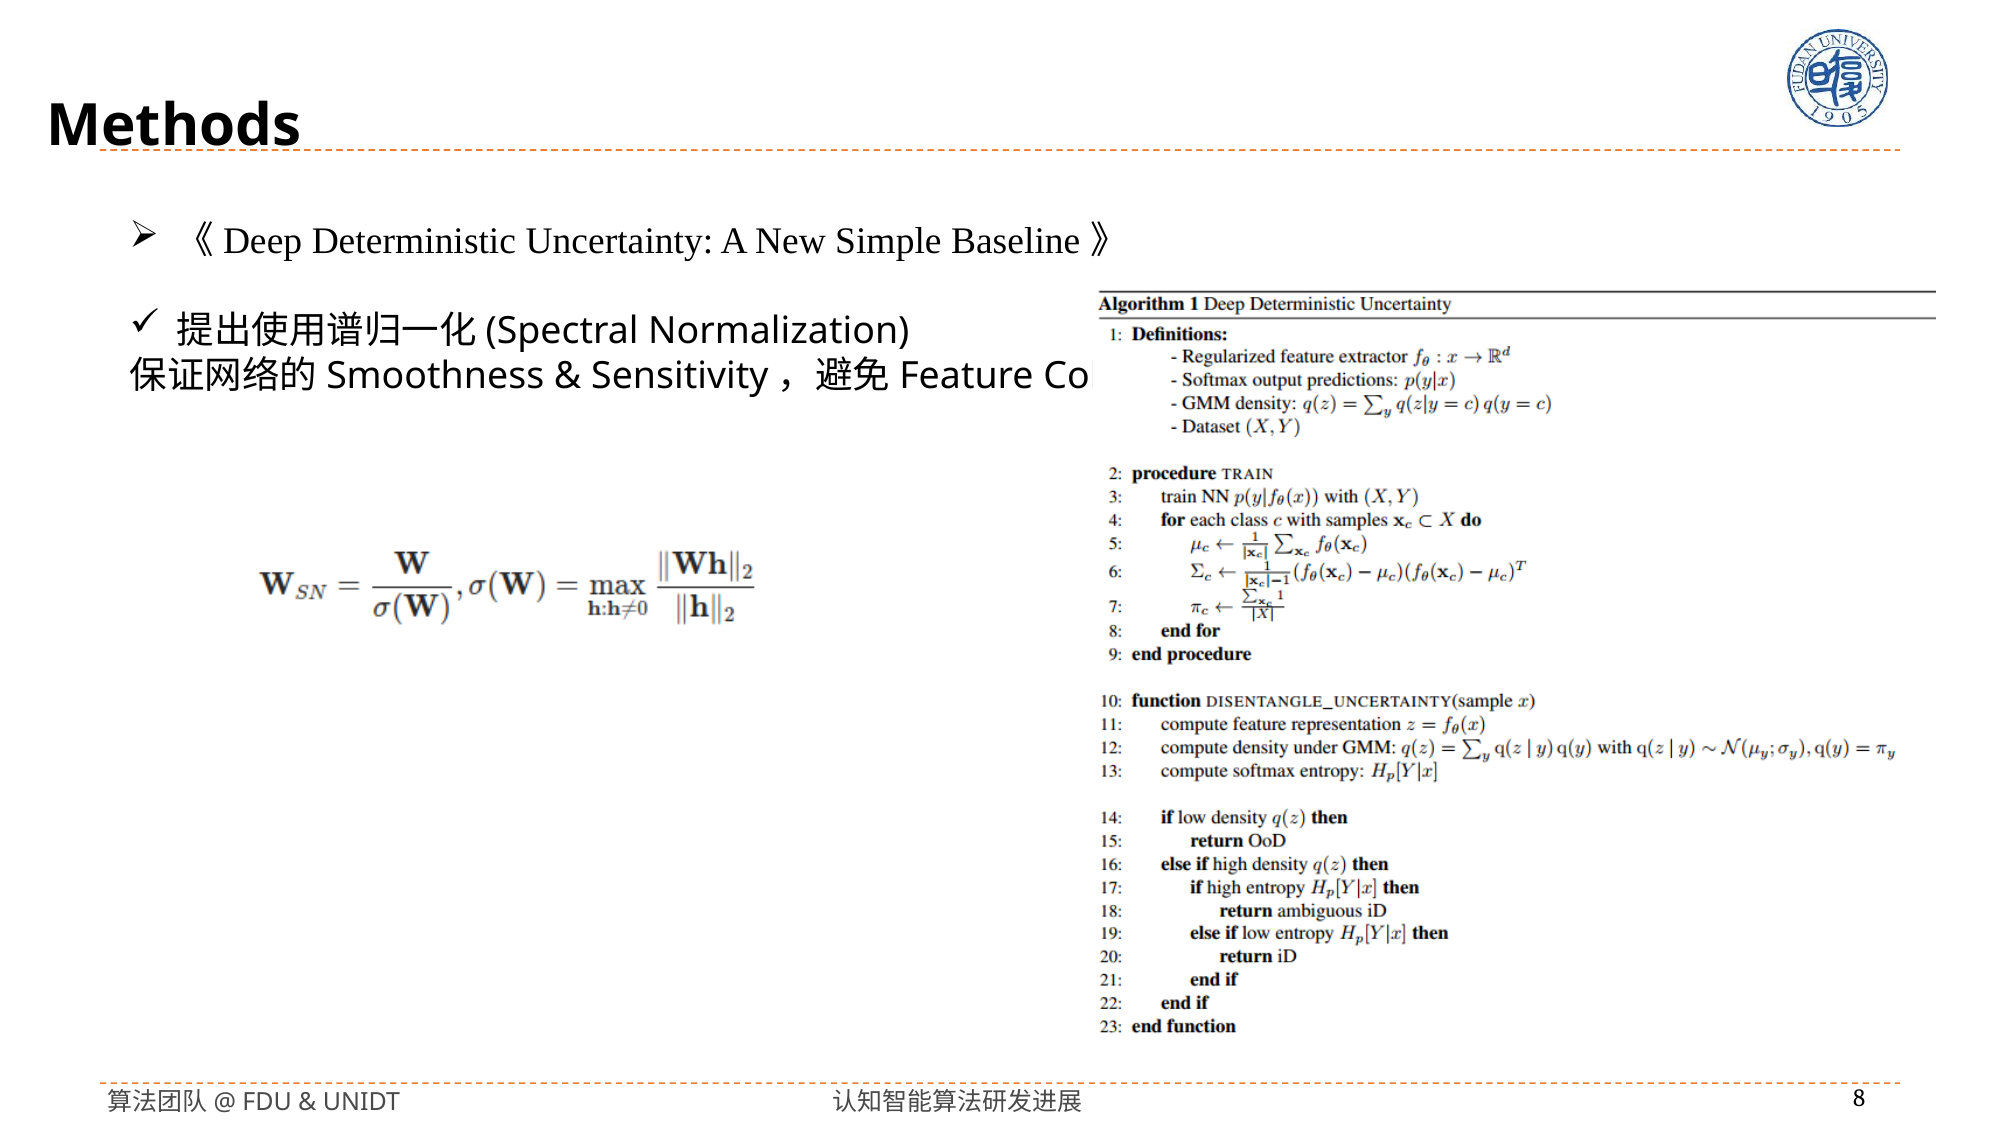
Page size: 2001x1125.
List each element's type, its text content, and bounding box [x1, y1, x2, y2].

text_box 《Deep Deterministic Uncertainty: A New Simple Baseline》 提出使用谱归一化(Spectral Normalization) 保证网络的Smoothness & Sensitivity，避免Feature Collapse [114, 208, 1853, 404]
text_box Methods [31, 79, 316, 165]
picture [1787, 29, 1888, 127]
picture [1093, 282, 1936, 1038]
picture [241, 514, 803, 650]
